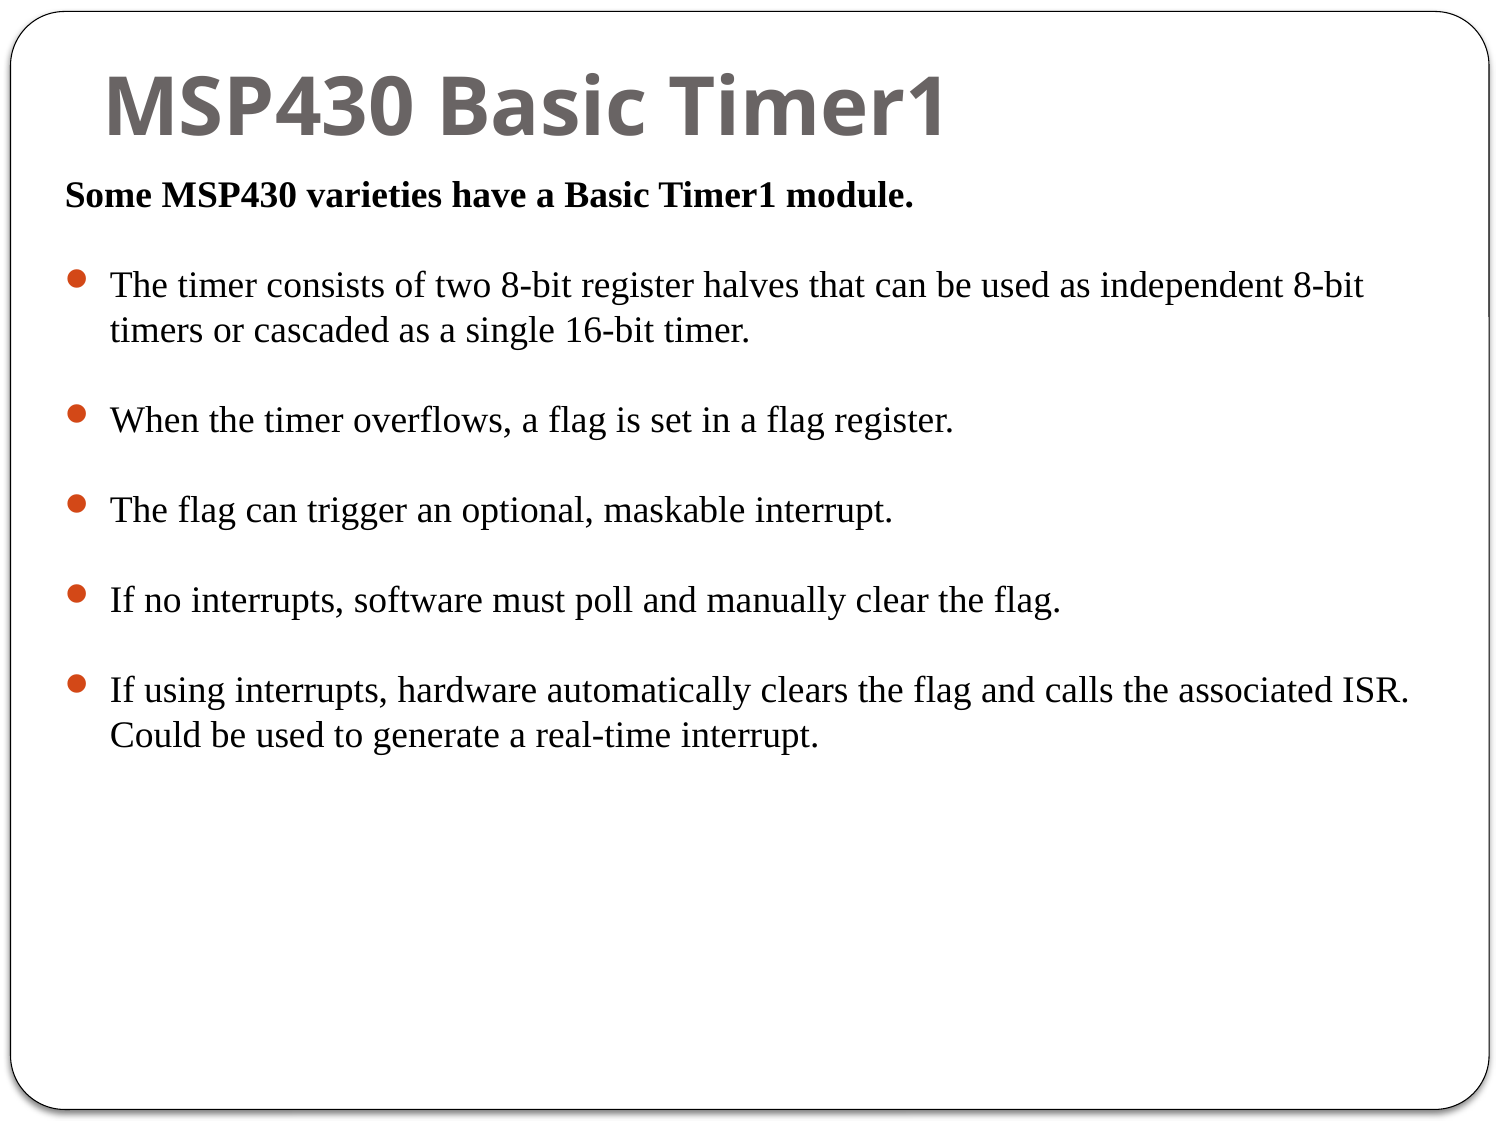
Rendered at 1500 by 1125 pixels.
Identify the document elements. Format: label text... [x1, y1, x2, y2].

list Some MSP430 varieties have a Basic Timer1 module. The timer consists of two 8-bit register halves that can be used as independent 8-bit timers or cascaded as a single 16-bit timer. When the timer overflows, a flag is set in a flag register. The flag can trigger an optional, maskable interrupt. If no interrupts, software must poll and manually clear the flag. If using interrupts, hardware automatically clears the flag and calls the associated ISR. Could be used to generate a real-time interrupt. [50, 162, 1463, 1080]
title MSP430 Basic Timer1 [87, 45, 1363, 162]
